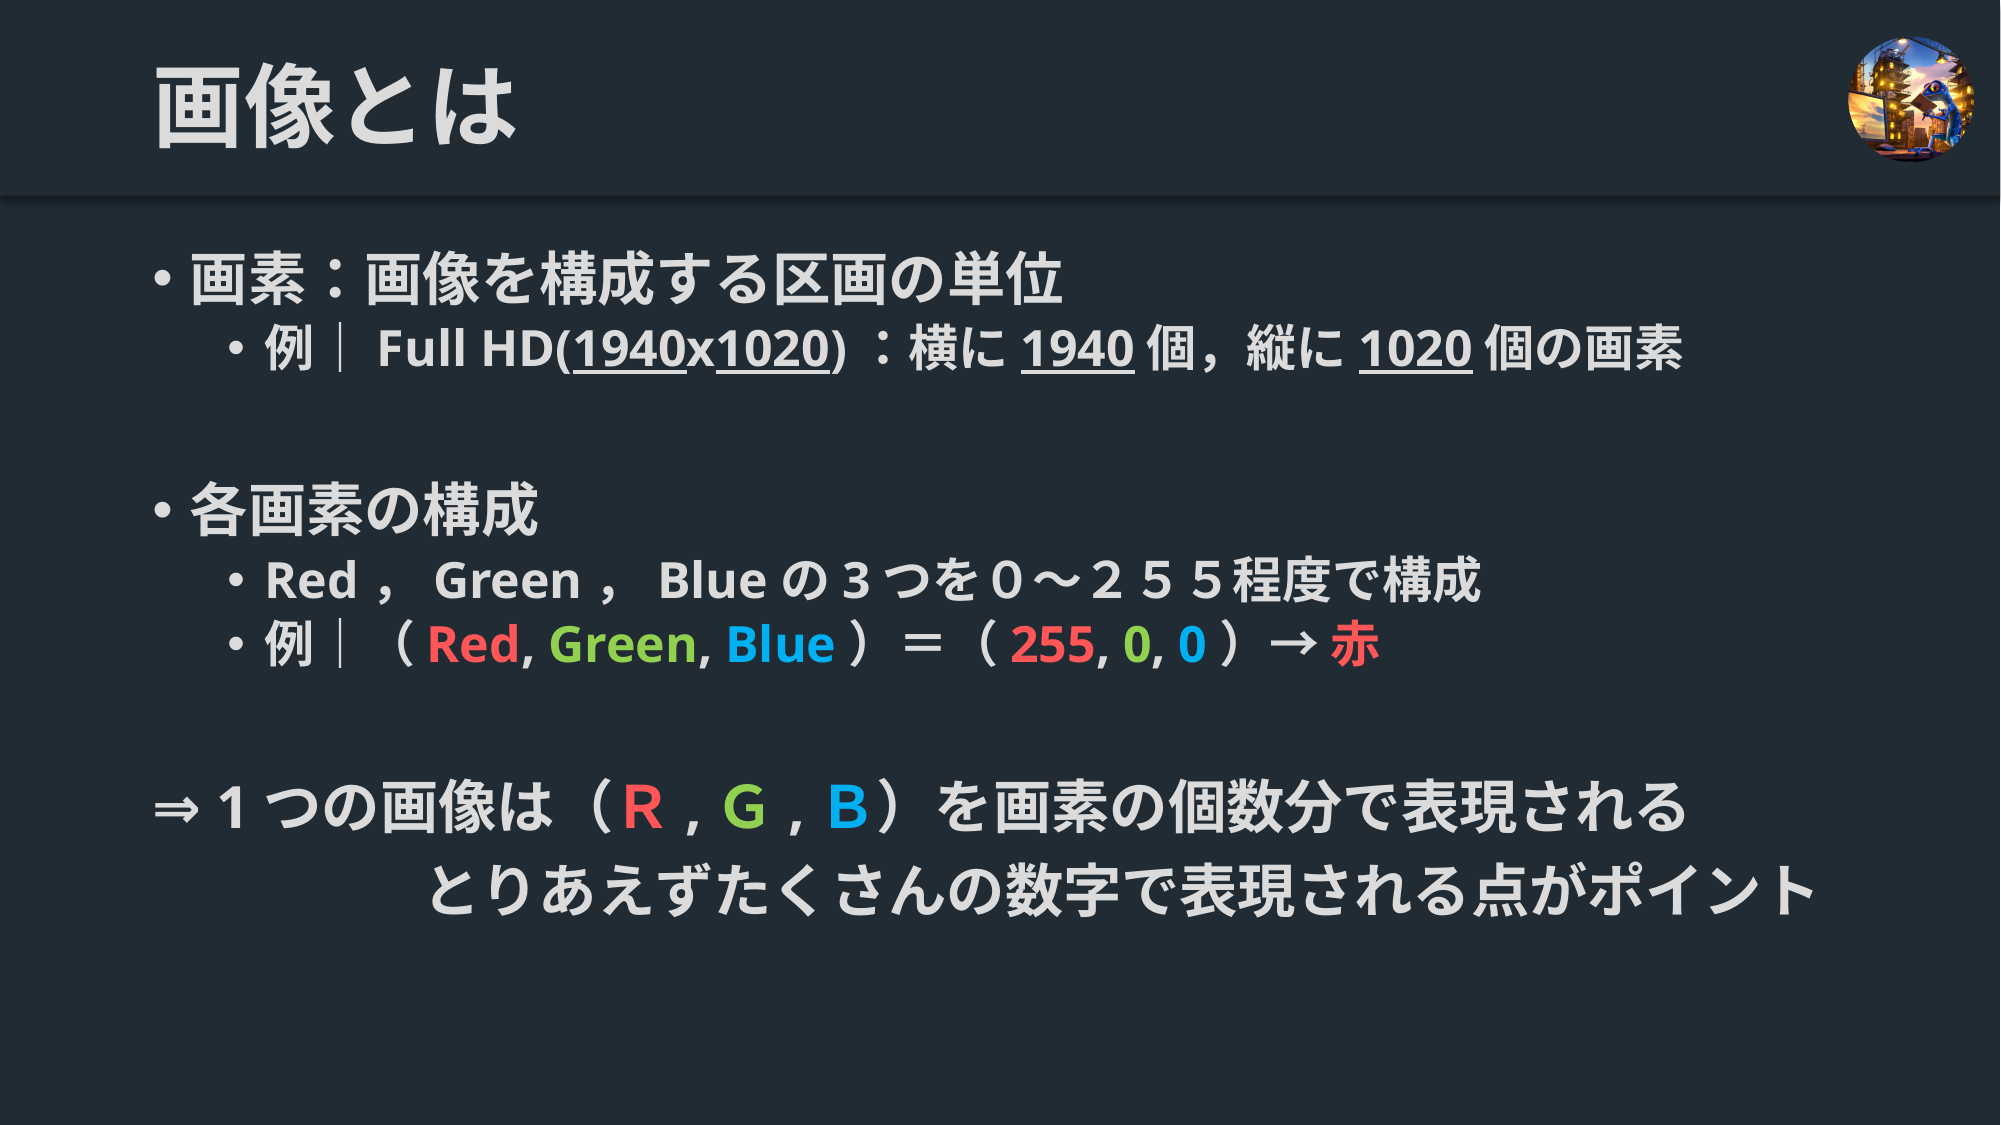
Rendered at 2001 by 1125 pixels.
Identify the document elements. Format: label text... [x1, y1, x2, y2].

title 画像とは [137, 1, 1863, 220]
picture [1863, 36, 1974, 163]
list 画素：画像を構成する区画の単位 例｜Full HD(1940x1020)：横に1940個，縦に1020個の画素 各画素の構成 Red，Green，Blueの3つを０～２５５程度で構成 例｜（Red, Green, Blue）＝（255, 0, 0）→ 赤 ⇒ 1つの画像は（Ｒ,Ｇ,Ｂ）を画素の個数分で表現される とりあえずたくさんの数字で表現される点がポイント [137, 242, 1863, 1014]
